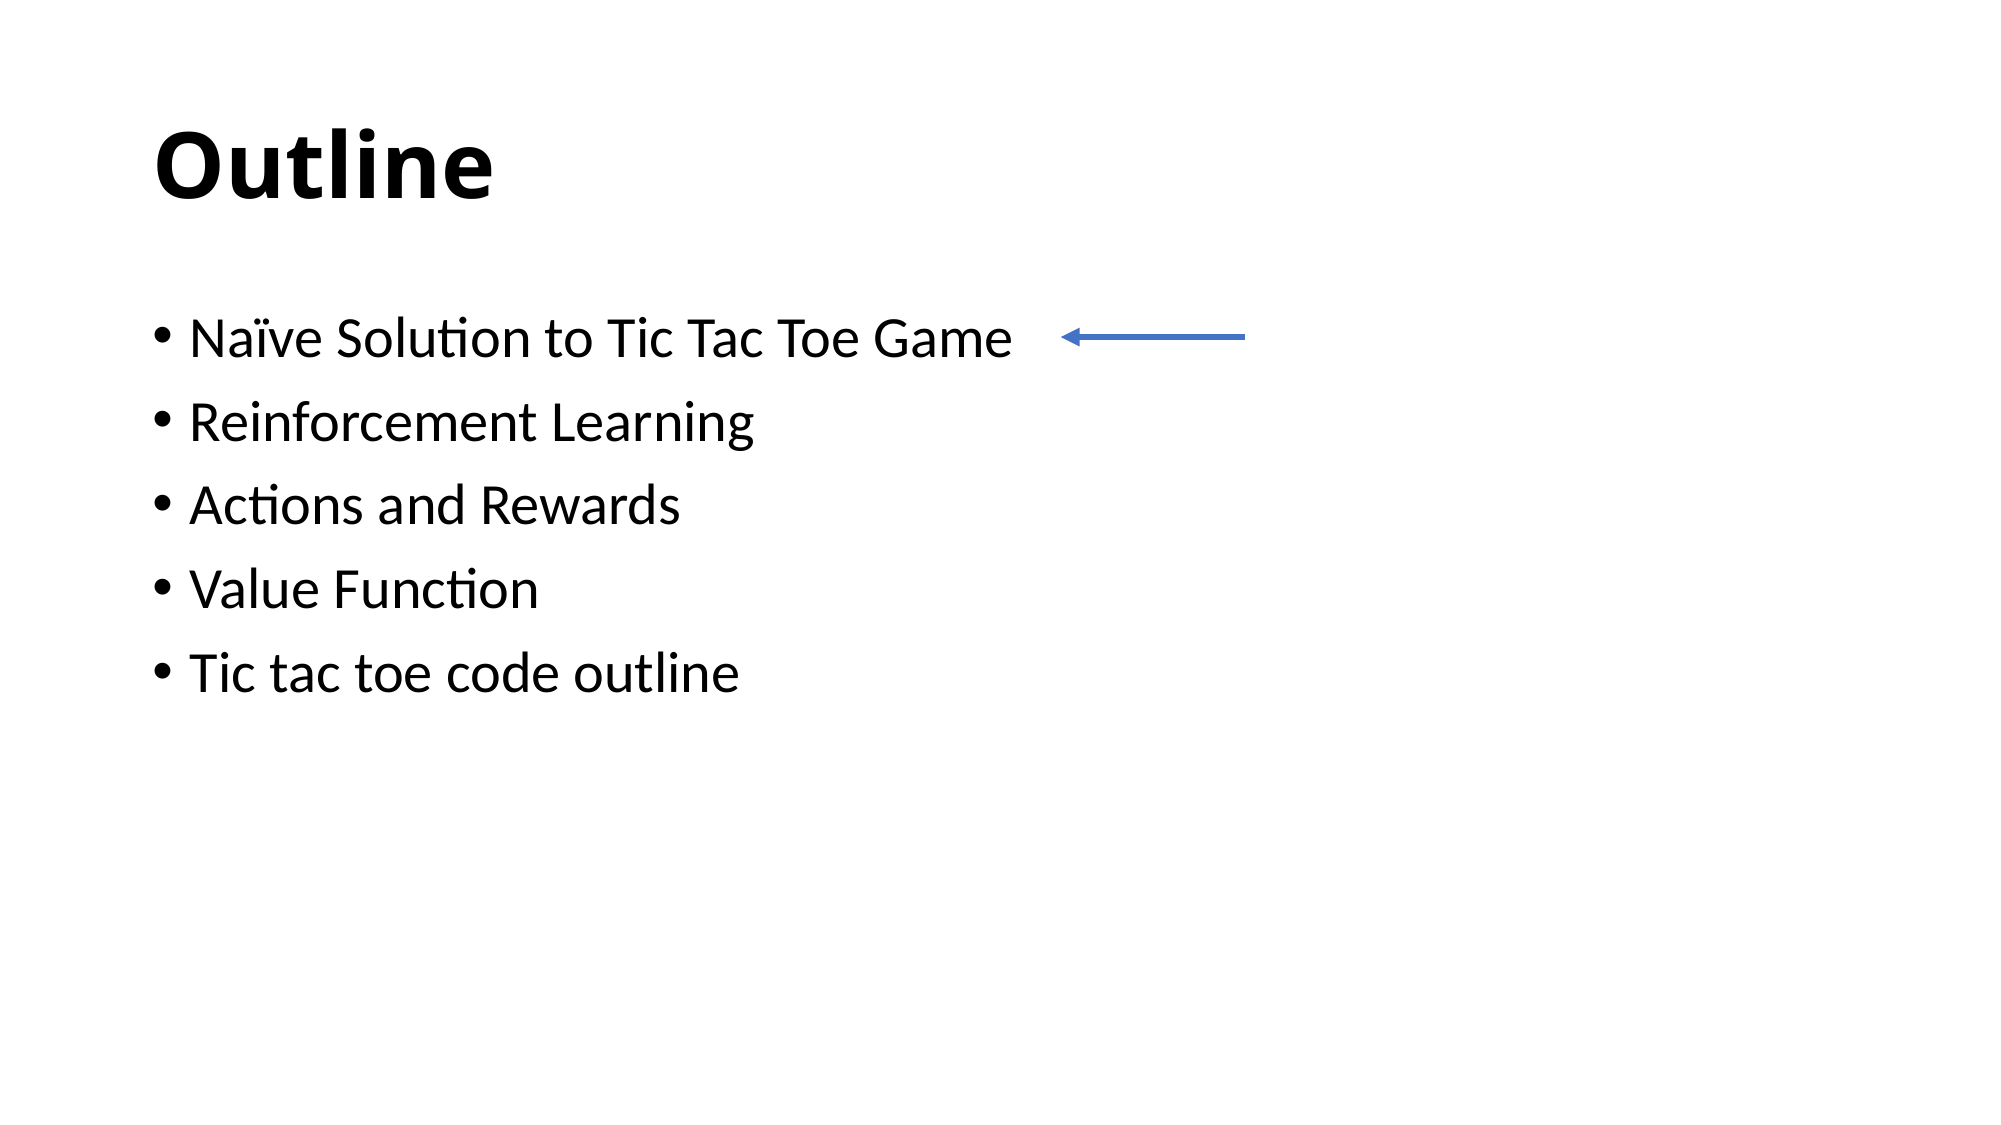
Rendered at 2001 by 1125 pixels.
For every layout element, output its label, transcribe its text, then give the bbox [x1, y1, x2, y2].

list Naïve Solution to Tic Tac Toe Game Reinforcement Learning Actions and Rewards Value Function Tic tac toe code outline [137, 299, 1863, 1014]
title Outline [137, 59, 1863, 278]
